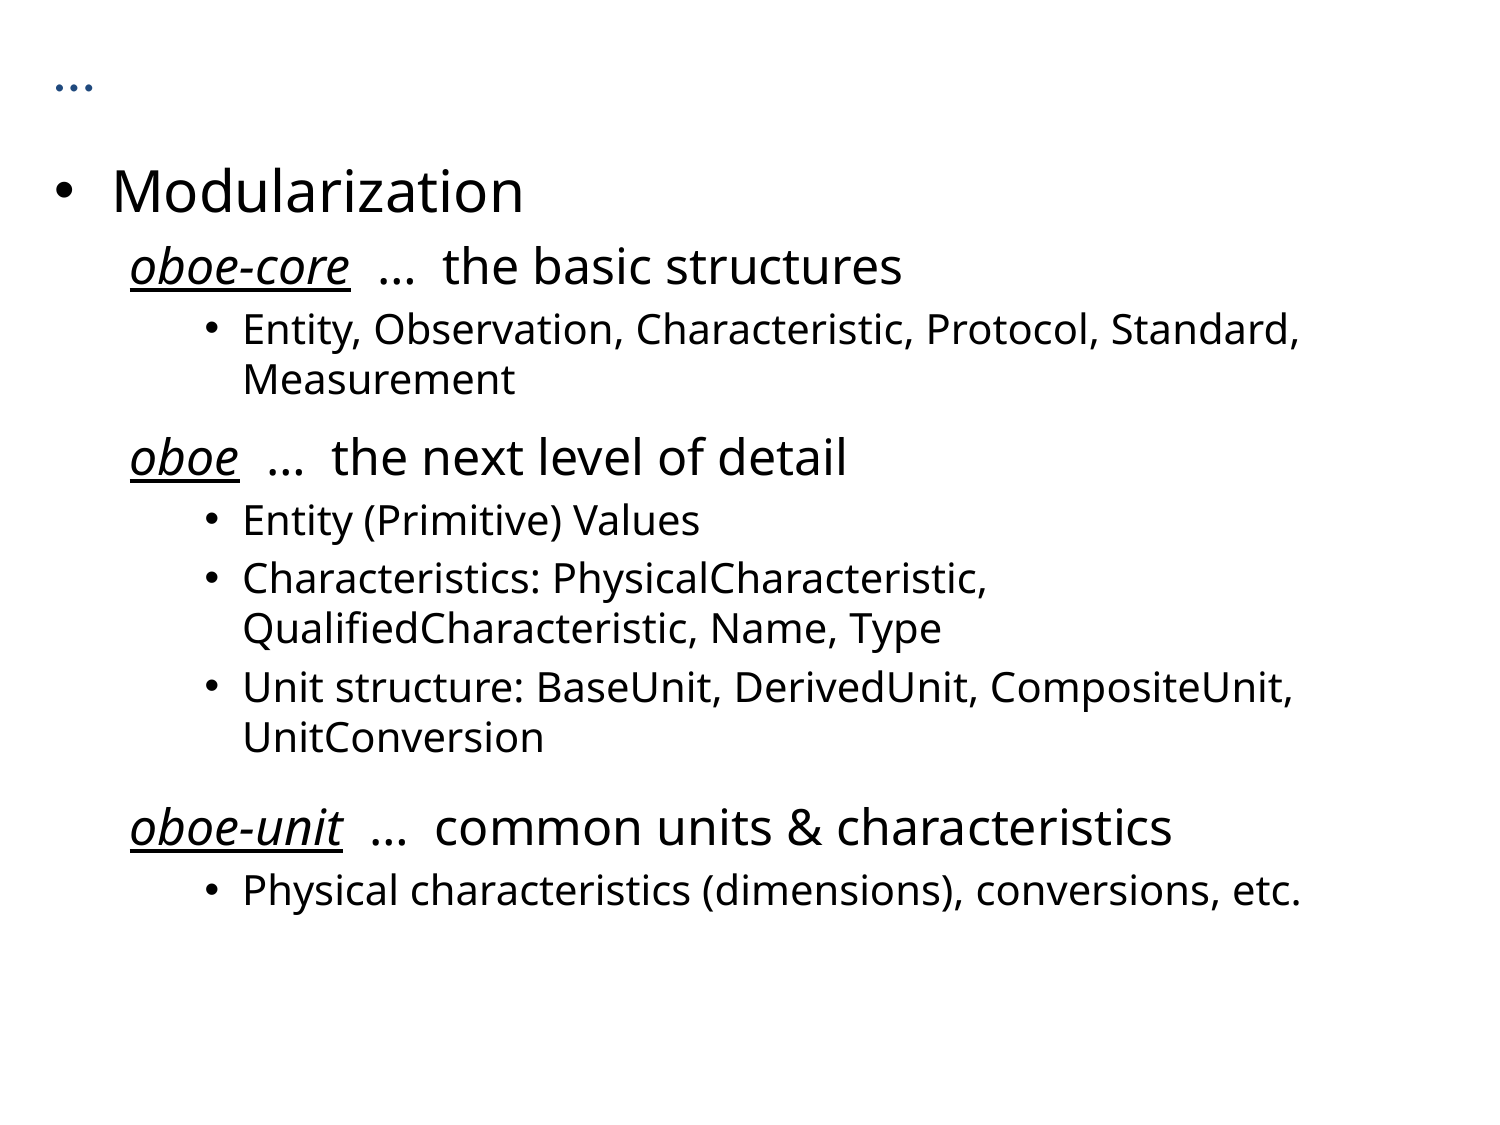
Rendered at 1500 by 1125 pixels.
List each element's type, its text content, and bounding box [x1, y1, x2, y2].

list Modularization oboe-core … the basic structures Entity, Observation, Characteristic, Protocol, Standard, Measurement oboe … the next level of detail Entity (Primitive) Values Characteristics: PhysicalCharacteristic, QualifiedCharacteristic, Name, Type Unit structure: BaseUnit, DerivedUnit, CompositeUnit, UnitConversion oboe-unit … common units & characteristics Physical characteristics (dimensions), conversions, etc. [39, 146, 1463, 1042]
title … [39, 21, 1463, 116]
